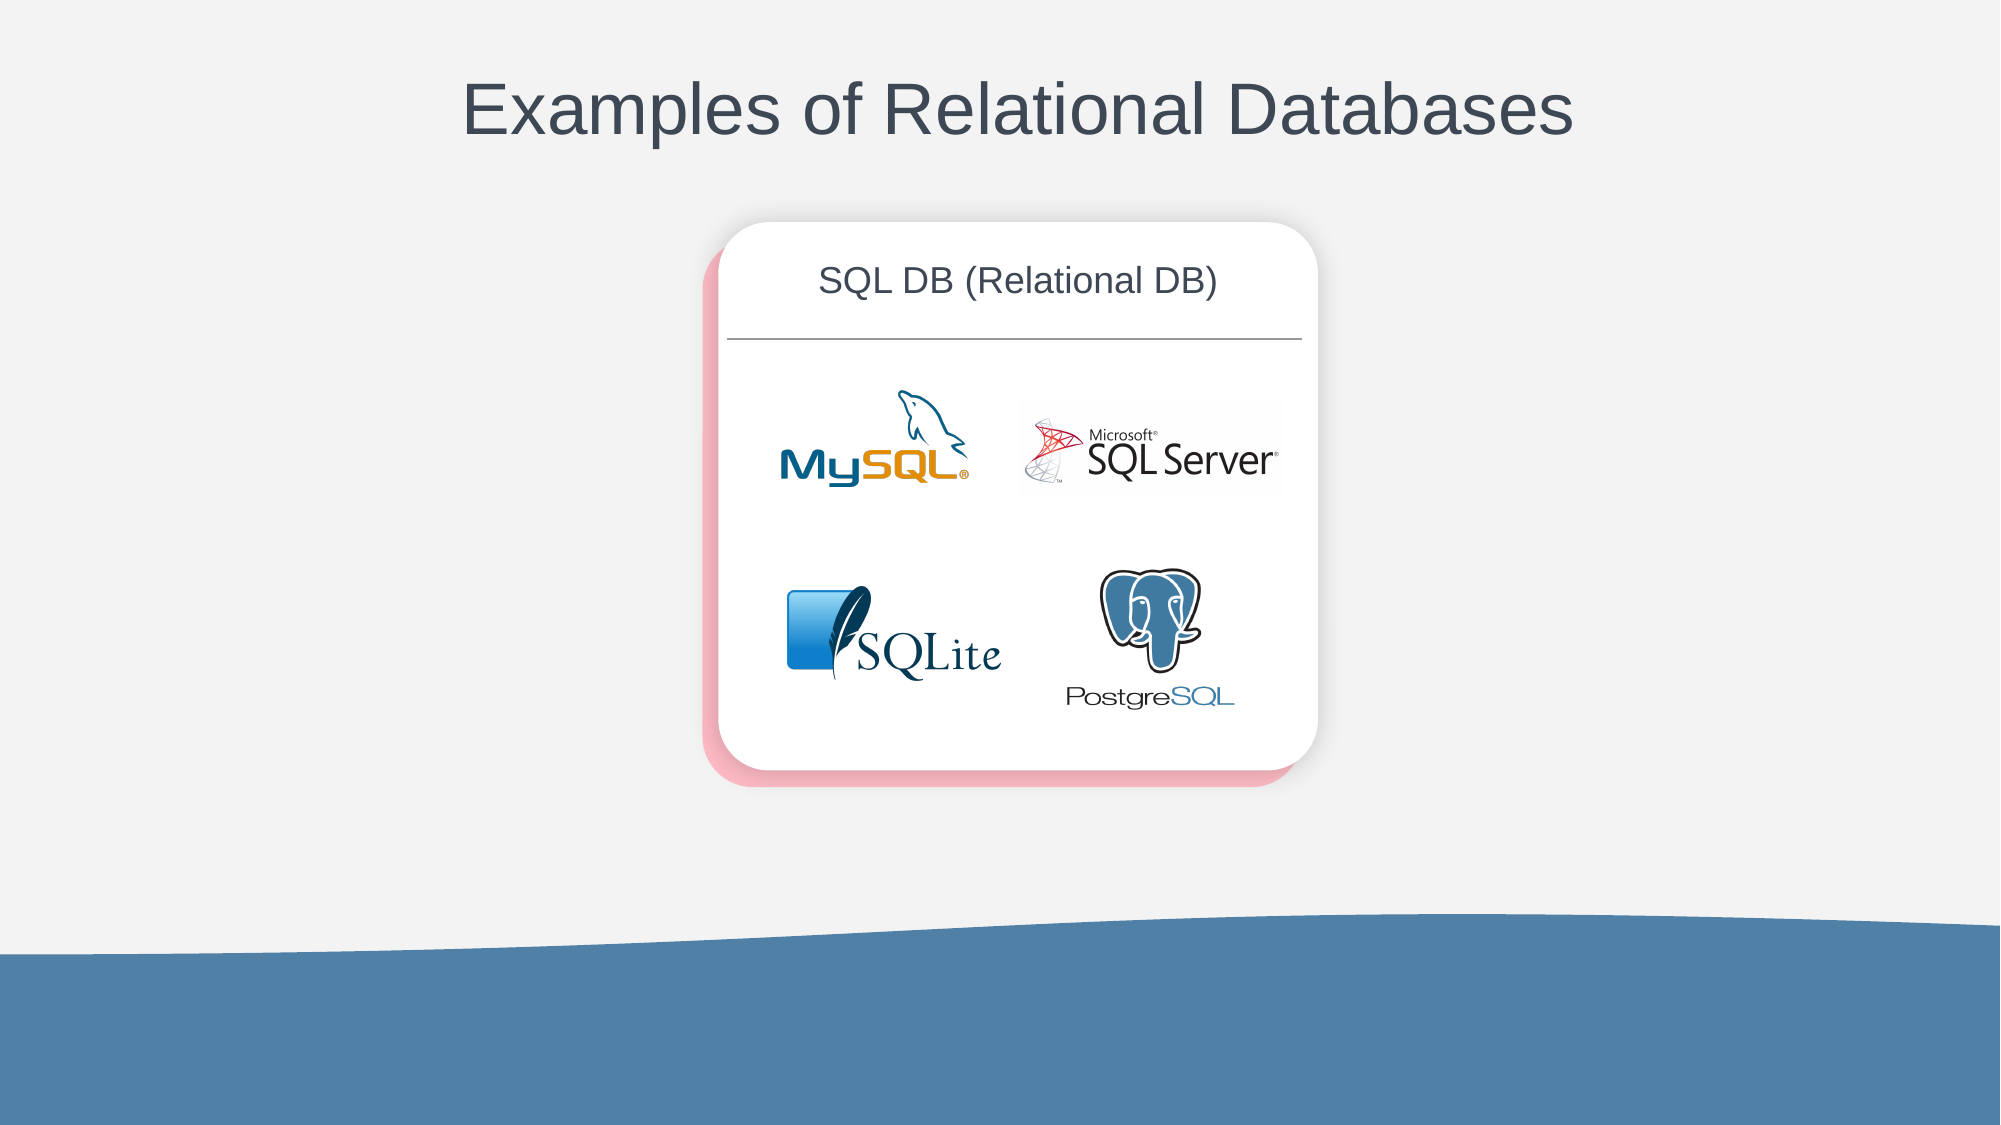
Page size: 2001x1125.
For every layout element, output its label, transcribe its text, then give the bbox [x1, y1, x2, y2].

picture [781, 579, 1007, 687]
text_box [718, 222, 1318, 771]
text_box [0, 914, 2000, 1125]
picture [1058, 558, 1244, 722]
picture [781, 390, 969, 488]
picture [1019, 400, 1283, 498]
text_box SQL DB (Relational DB) [801, 246, 1236, 317]
text_box [702, 724, 761, 788]
text_box Examples of Relational Databases [175, 23, 1863, 198]
